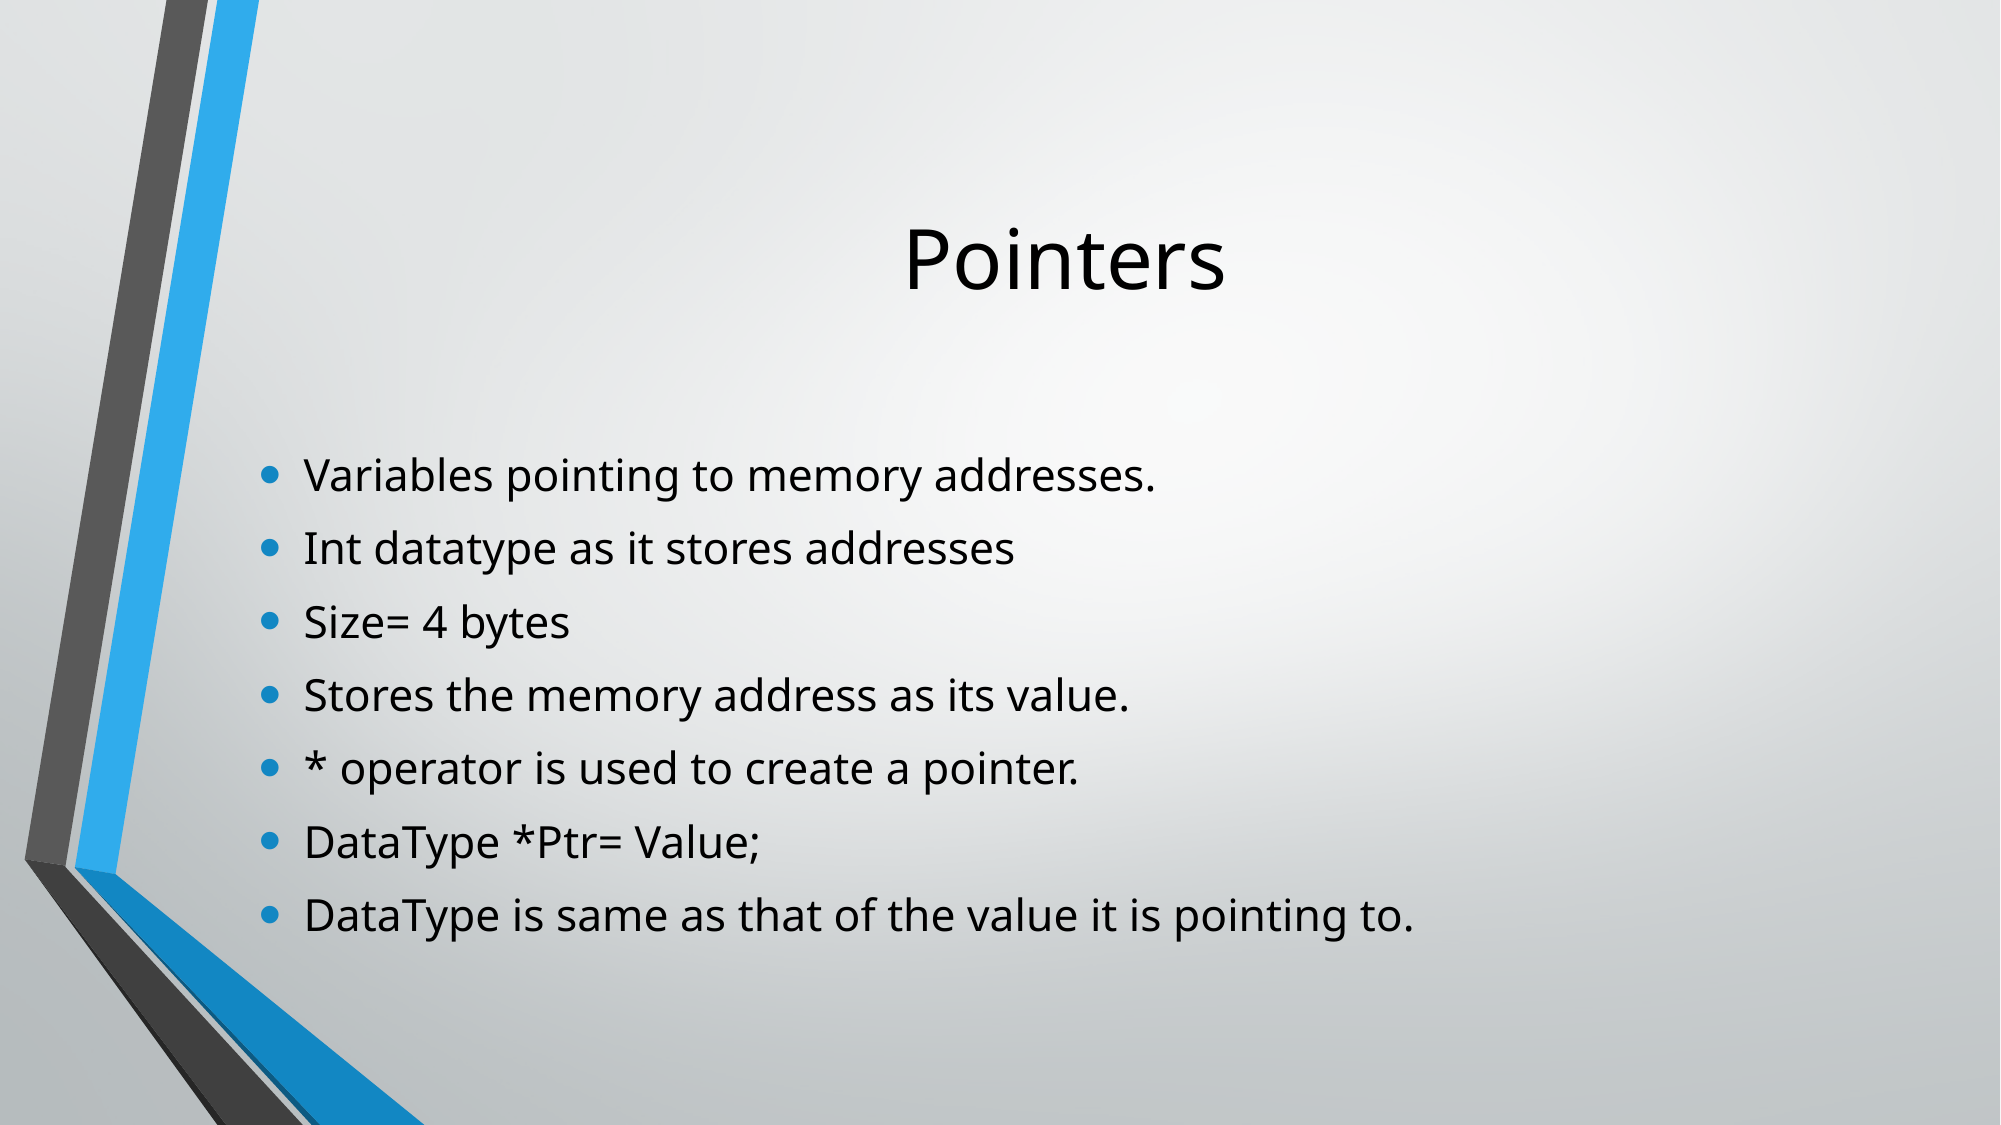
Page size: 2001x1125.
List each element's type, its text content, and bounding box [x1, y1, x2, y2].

title Pointers [243, 112, 1887, 400]
list Variables pointing to memory addresses. Int datatype as it stores addresses Size= 4 bytes Stores the memory address as its value. * operator is used to create a pointer. DataType *Ptr= Value; DataType is same as that of the value it is pointing to. [243, 437, 1887, 950]
